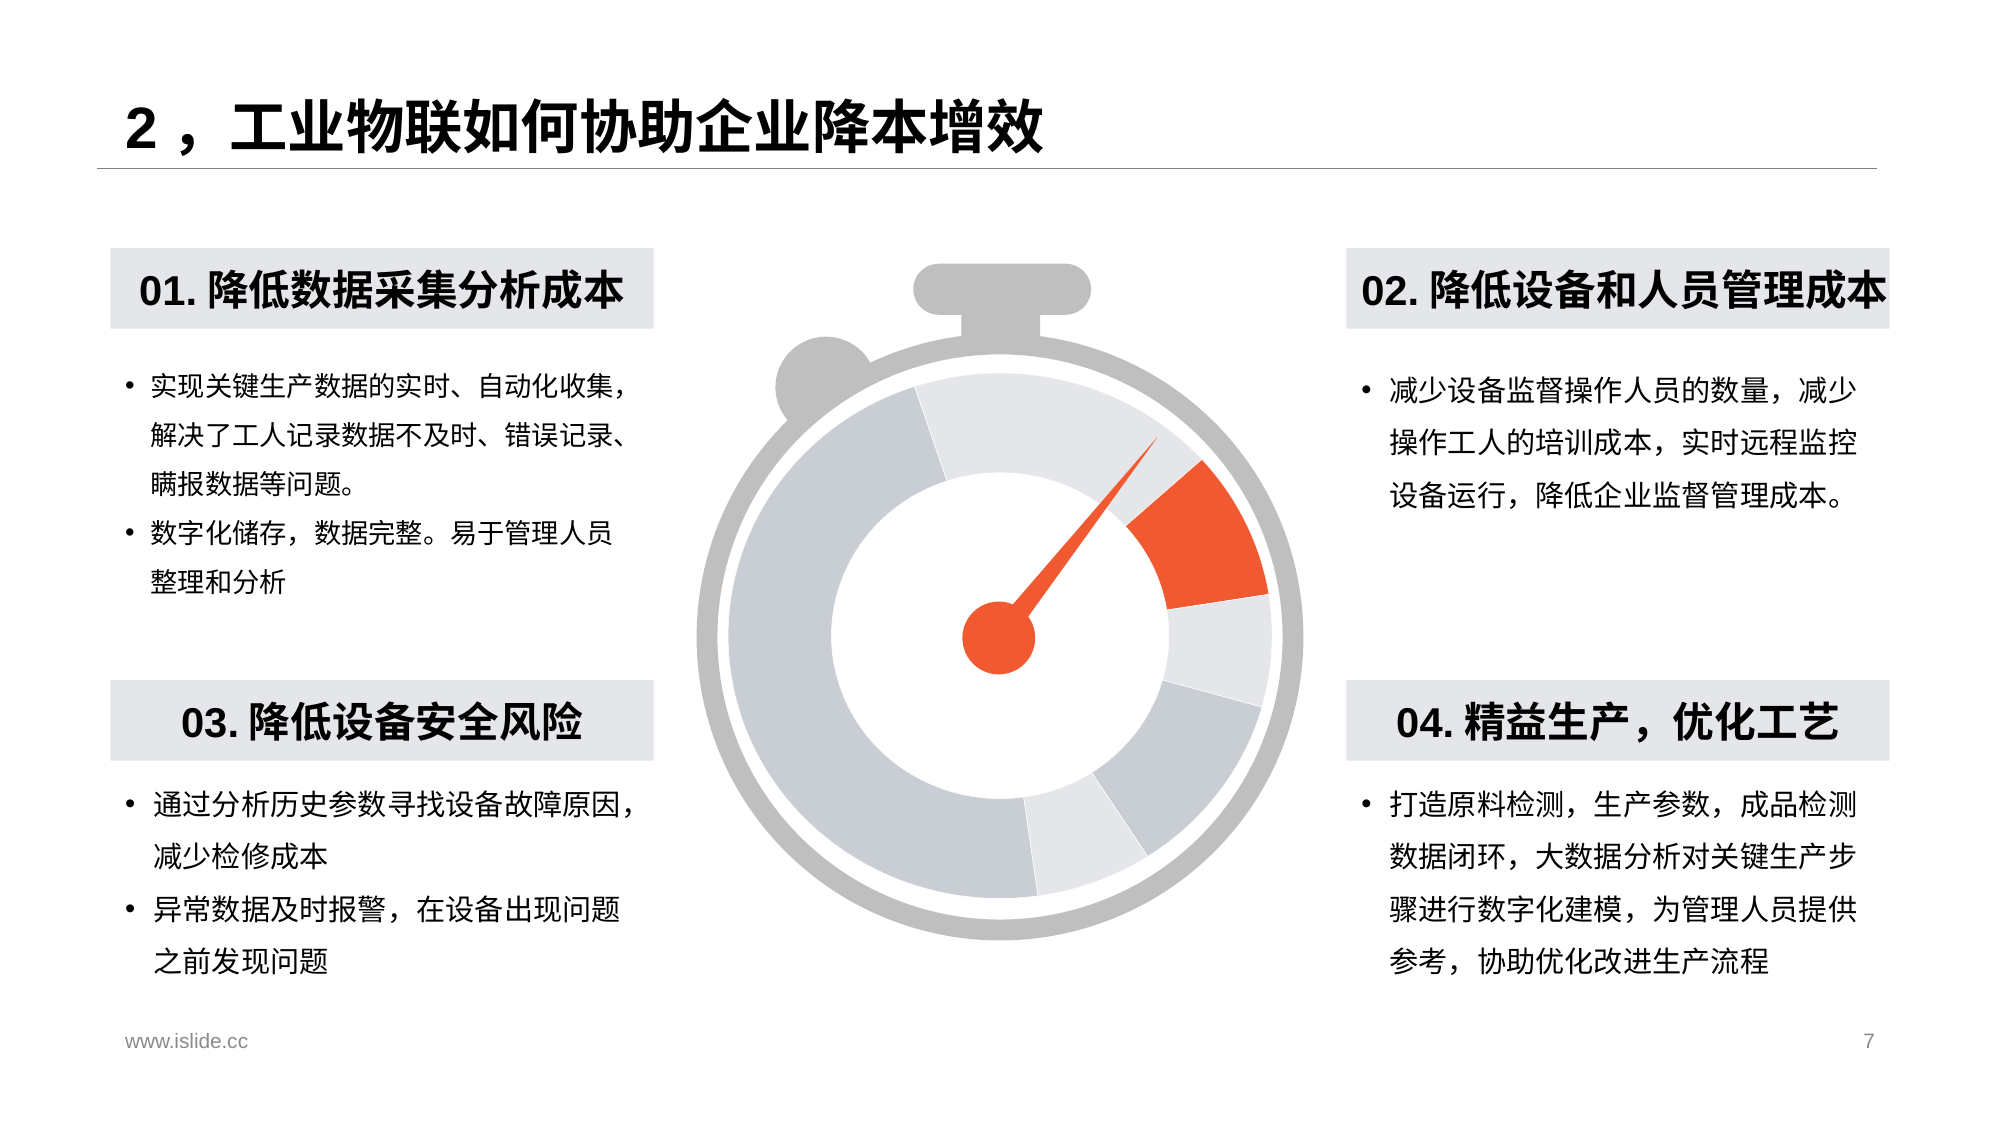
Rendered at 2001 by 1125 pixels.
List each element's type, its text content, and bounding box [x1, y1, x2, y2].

slide_number 7 [1412, 1024, 1890, 1058]
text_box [110, 248, 1890, 1024]
footer www.islide.cc [109, 1023, 790, 1058]
title 2，工业物联如何协助企业降本增效 [109, 0, 1890, 169]
